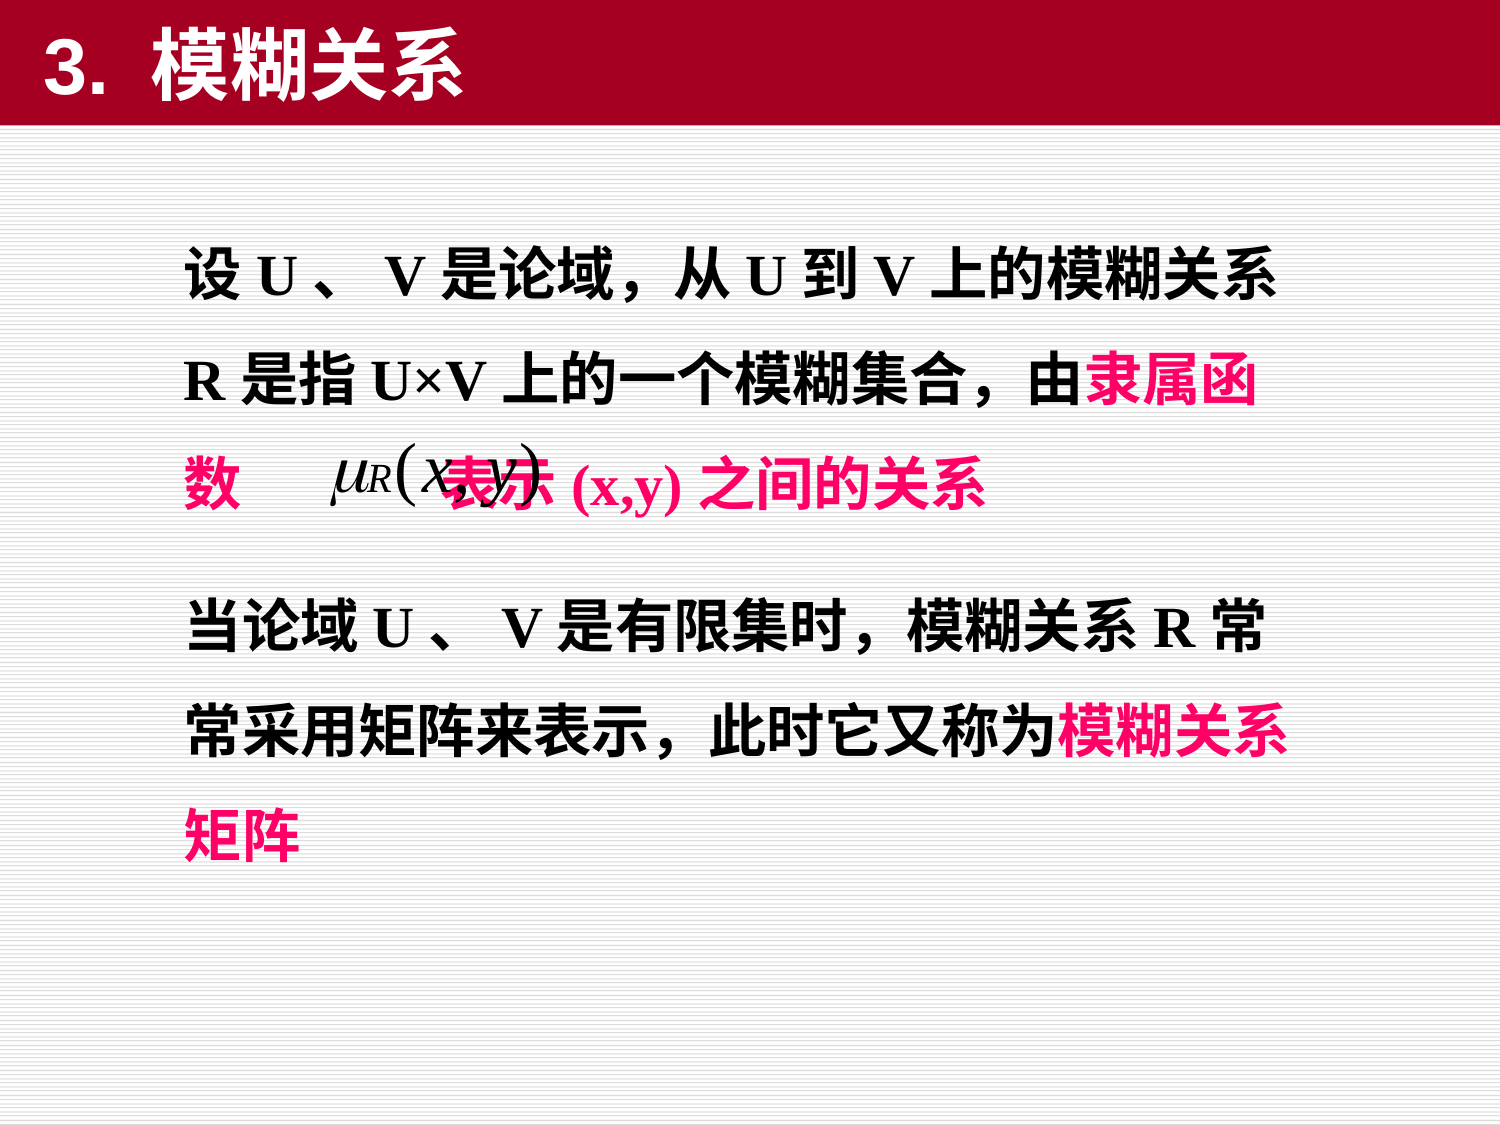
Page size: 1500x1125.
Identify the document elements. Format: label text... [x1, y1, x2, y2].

list 设U、V是论域，从U到V上的模糊关系R是指U×V上的一个模糊集合，由隶属函数 表示(x,y)之间的关系 当论域U、V是有限集时，模糊关系R常常采用矩阵来表示，此时它又称为模糊关系矩阵 [169, 194, 1331, 931]
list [316, 427, 554, 523]
title 3. 模糊关系 [0, 0, 1500, 126]
picture [0, 126, 1500, 1125]
